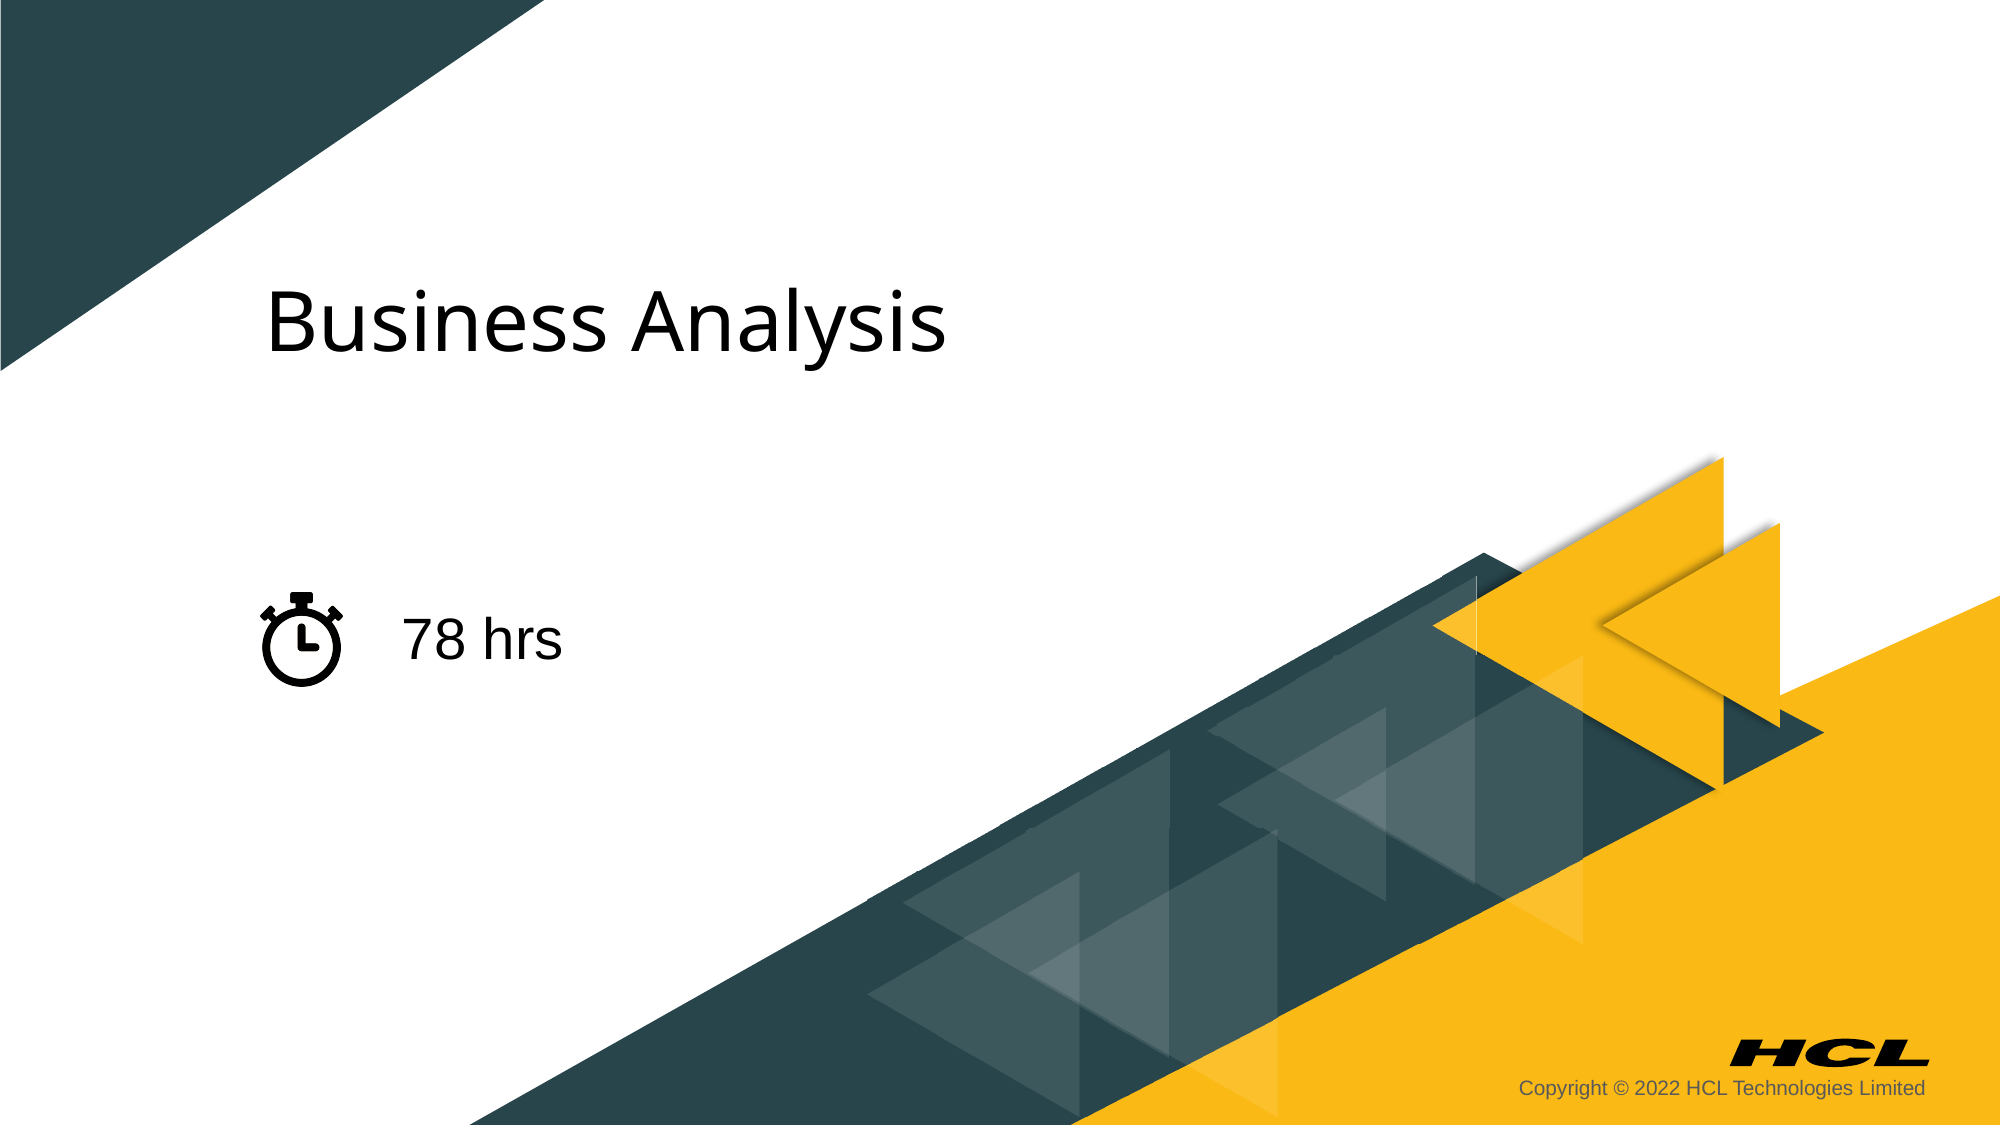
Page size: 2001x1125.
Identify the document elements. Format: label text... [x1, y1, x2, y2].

list 78 hrs [386, 595, 819, 687]
title Business Analysis [249, 254, 1361, 377]
picture [867, 576, 1583, 1117]
